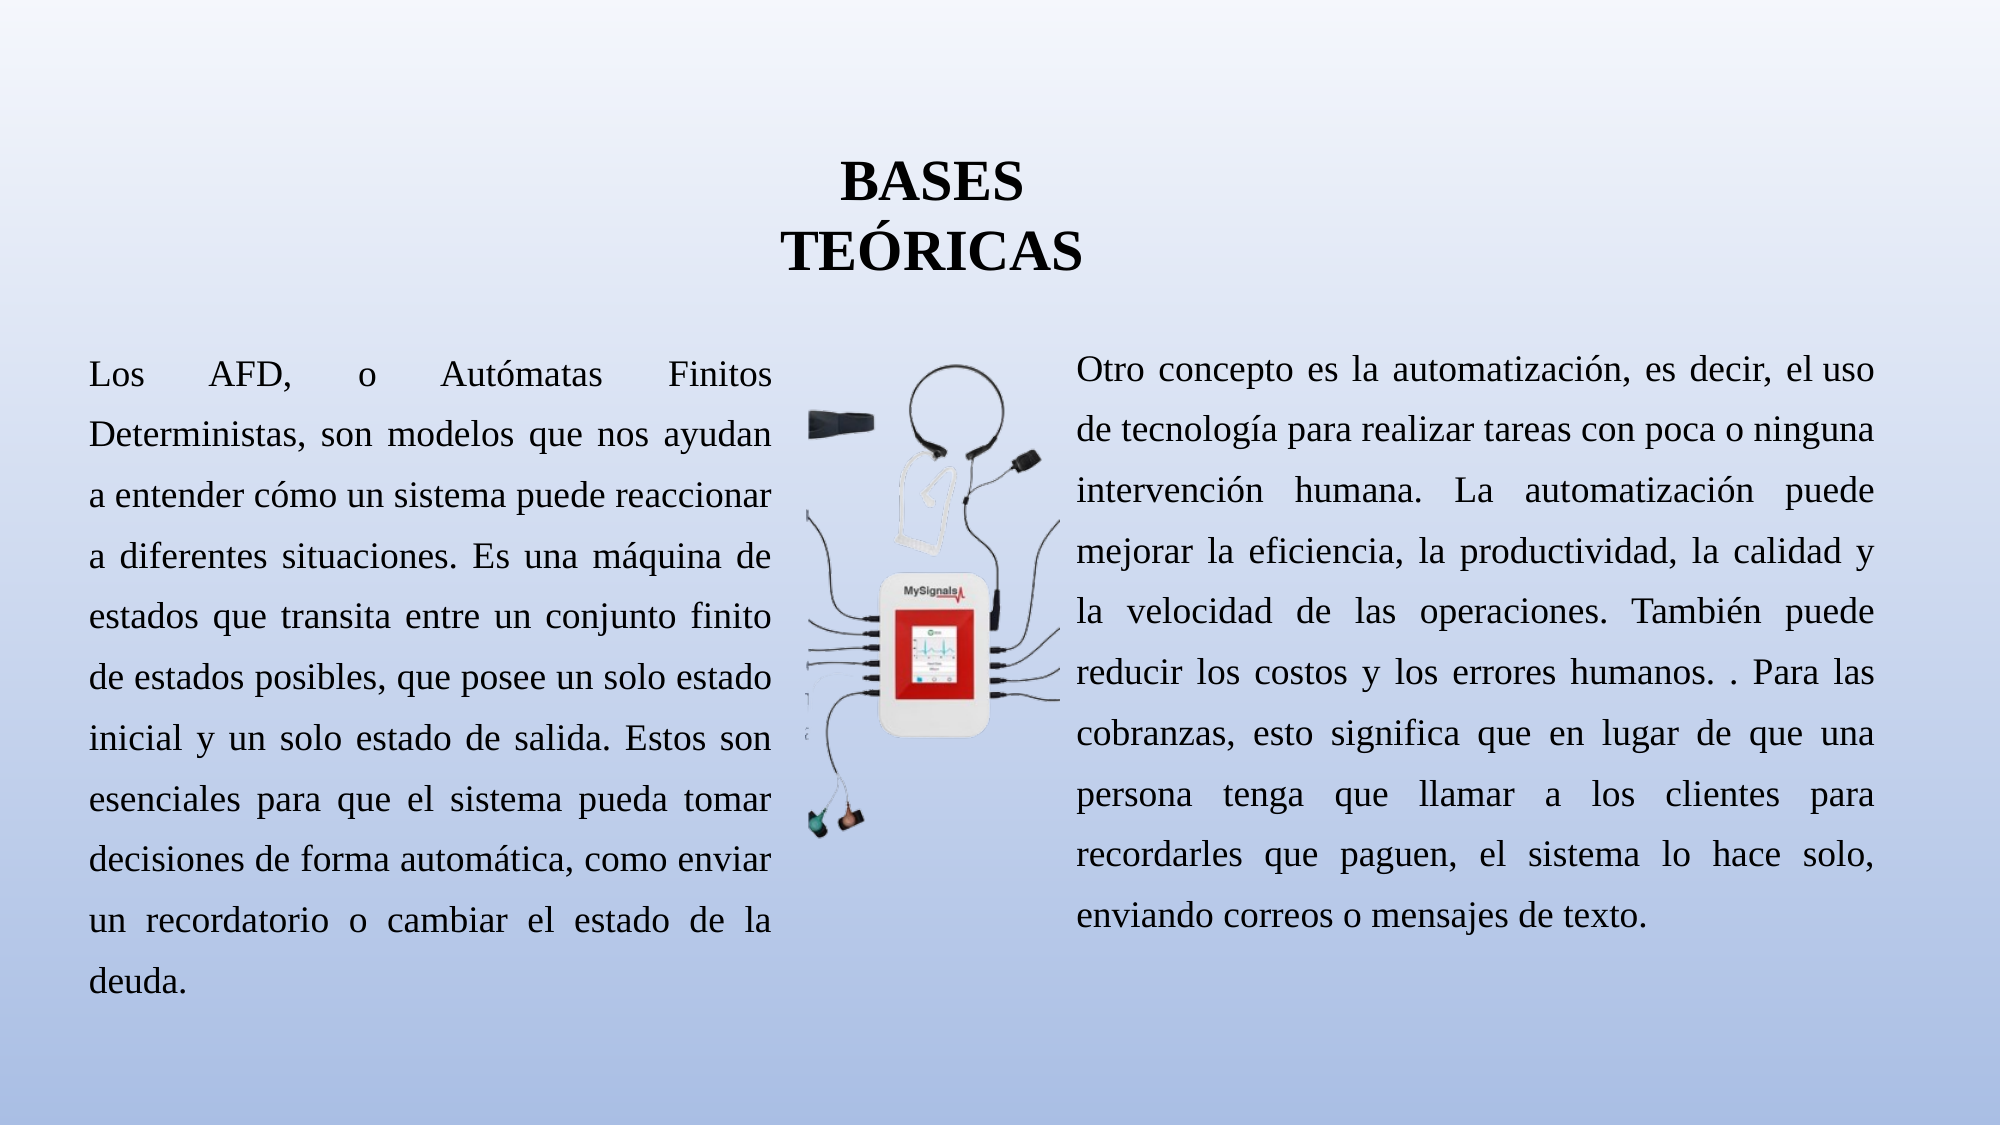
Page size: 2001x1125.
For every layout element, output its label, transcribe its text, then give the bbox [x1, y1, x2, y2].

text_box Los AFD, o Autómatas Finitos Deterministas, son modelos que nos ayudan a entender cómo un sistema puede reaccionar a diferentes situaciones. Es una máquina de estados que transita entre un conjunto finito de estados posibles, que posee un solo estado inicial y un solo estado de salida. Estos son esenciales para que el sistema pueda tomar decisiones de forma automática, como enviar un recordatorio o cambiar el estado de la deuda. [73, 325, 788, 956]
text_box BASES TEÓRICAS [712, 134, 1153, 290]
text_box Otro concepto es la automatización, es decir, el uso de tecnología para realizar tareas con poca o ninguna intervención humana. La automatización puede mejorar la eficiencia, la productividad, la calidad y la velocidad de las operaciones. También puede reducir los costos y los errores humanos. . Para las cobranzas, esto significa que en lugar de que una persona tenga que llamar a los clientes para recordarles que paguen, el sistema lo hace solo, enviando correos o mensajes de texto. [1061, 320, 1891, 969]
picture [805, 325, 1060, 891]
